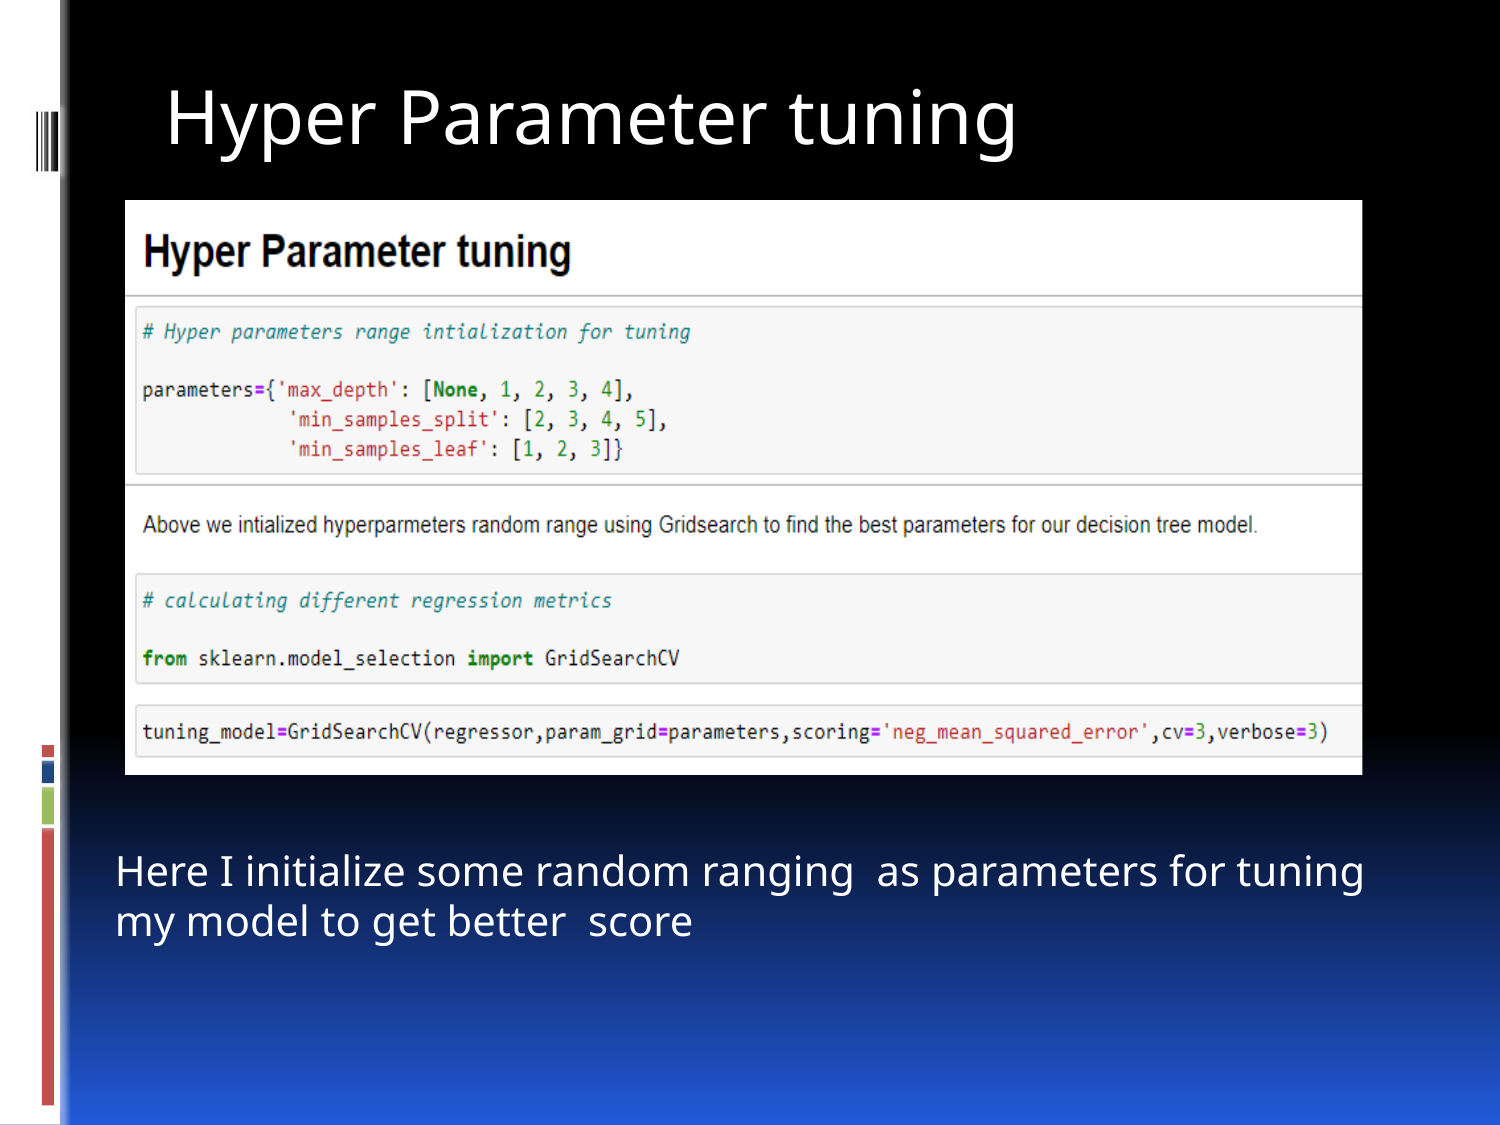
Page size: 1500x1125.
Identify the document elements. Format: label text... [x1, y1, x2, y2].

picture [124, 199, 1363, 776]
text_box Hyper Parameter tuning [149, 62, 1035, 168]
text_box Here I initialize some random ranging as parameters for tuning my model to get better score [99, 837, 1425, 953]
